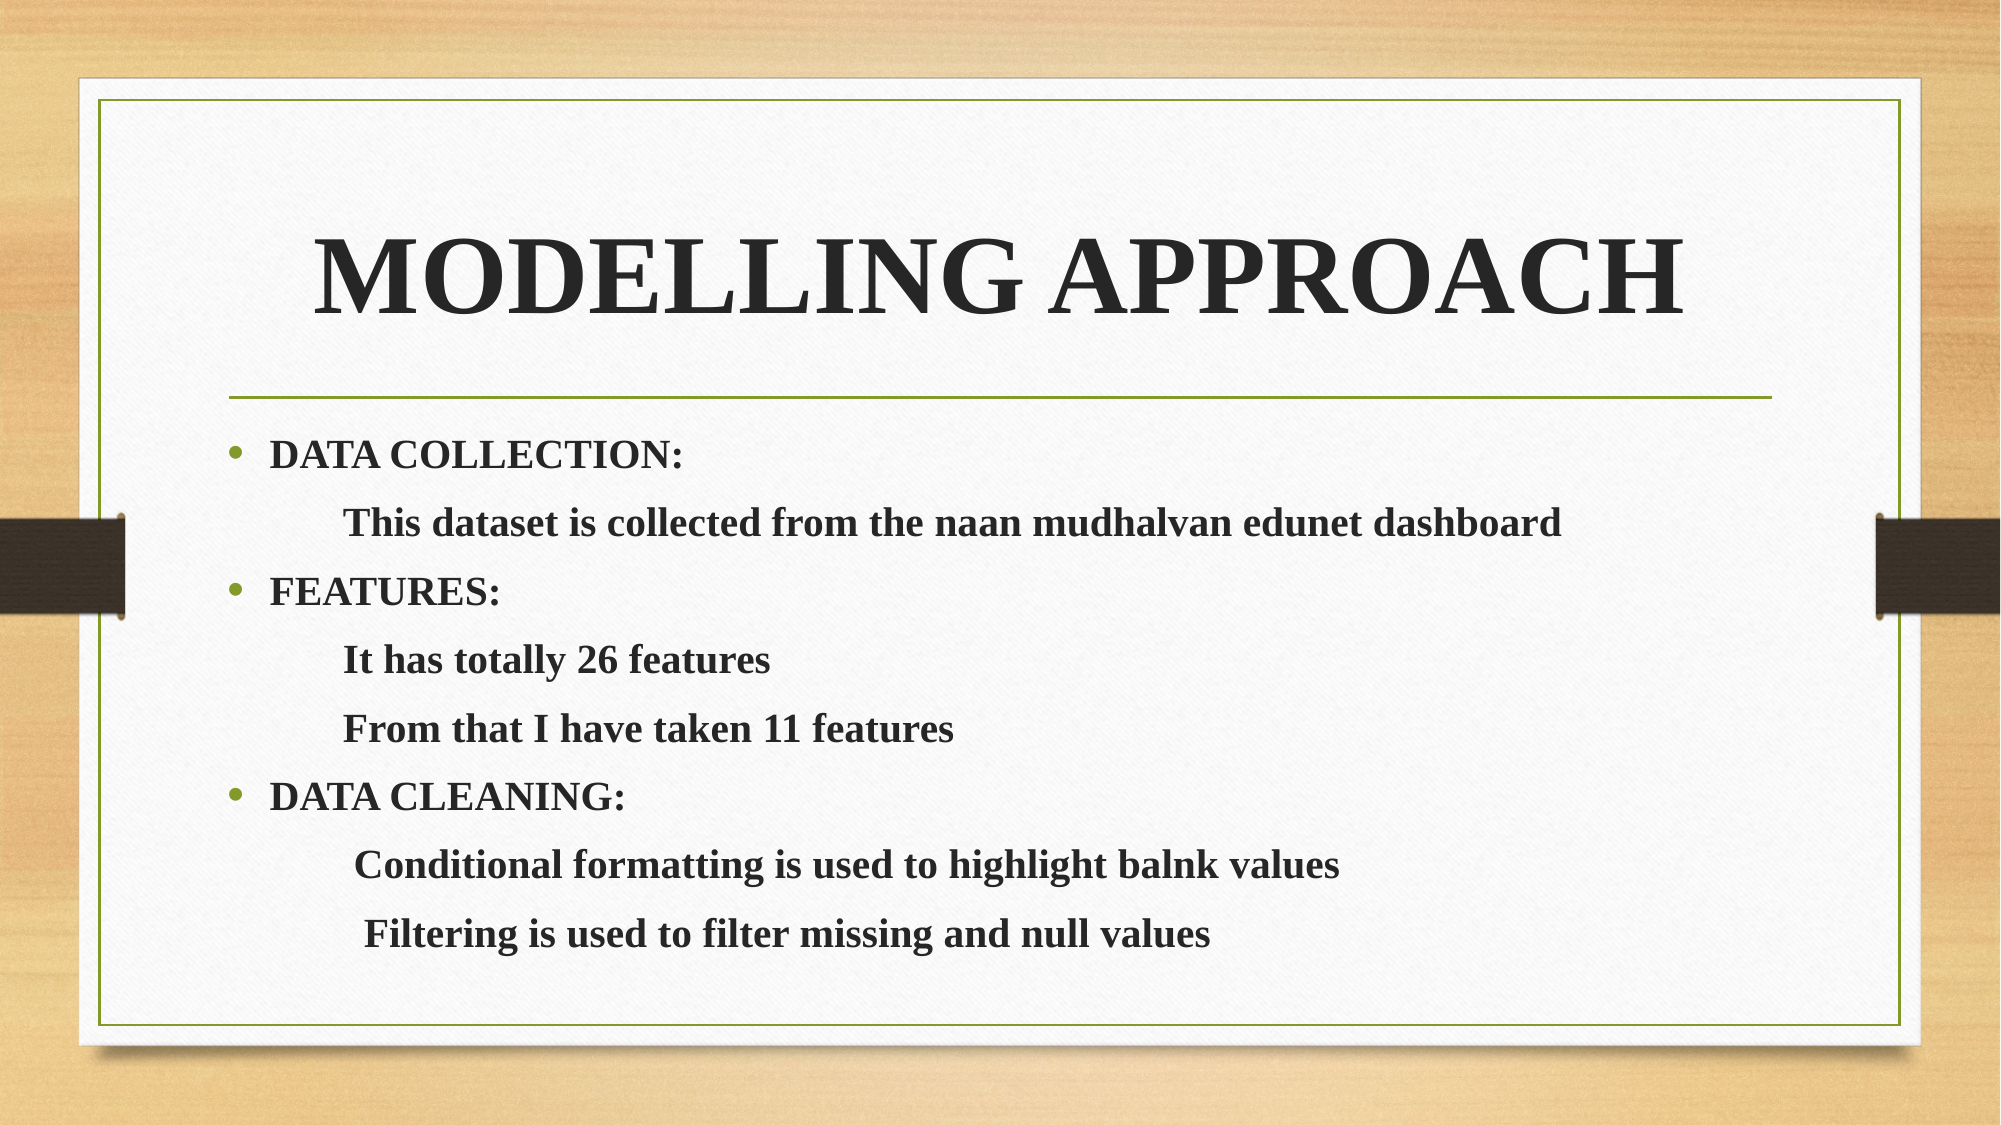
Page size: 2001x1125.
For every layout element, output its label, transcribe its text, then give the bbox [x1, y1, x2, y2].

title MODELLING APPROACH [212, 161, 1788, 375]
picture [0, 0, 2001, 1125]
list DATA COLLECTION: This dataset is collected from the naan mudhalvan edunet dashboard FEATURES: It has totally 26 features From that I have taken 11 features DATA CLEANING: Conditional formatting is used to highlight balnk values Filtering is used to filter missing and null values [212, 419, 1788, 964]
